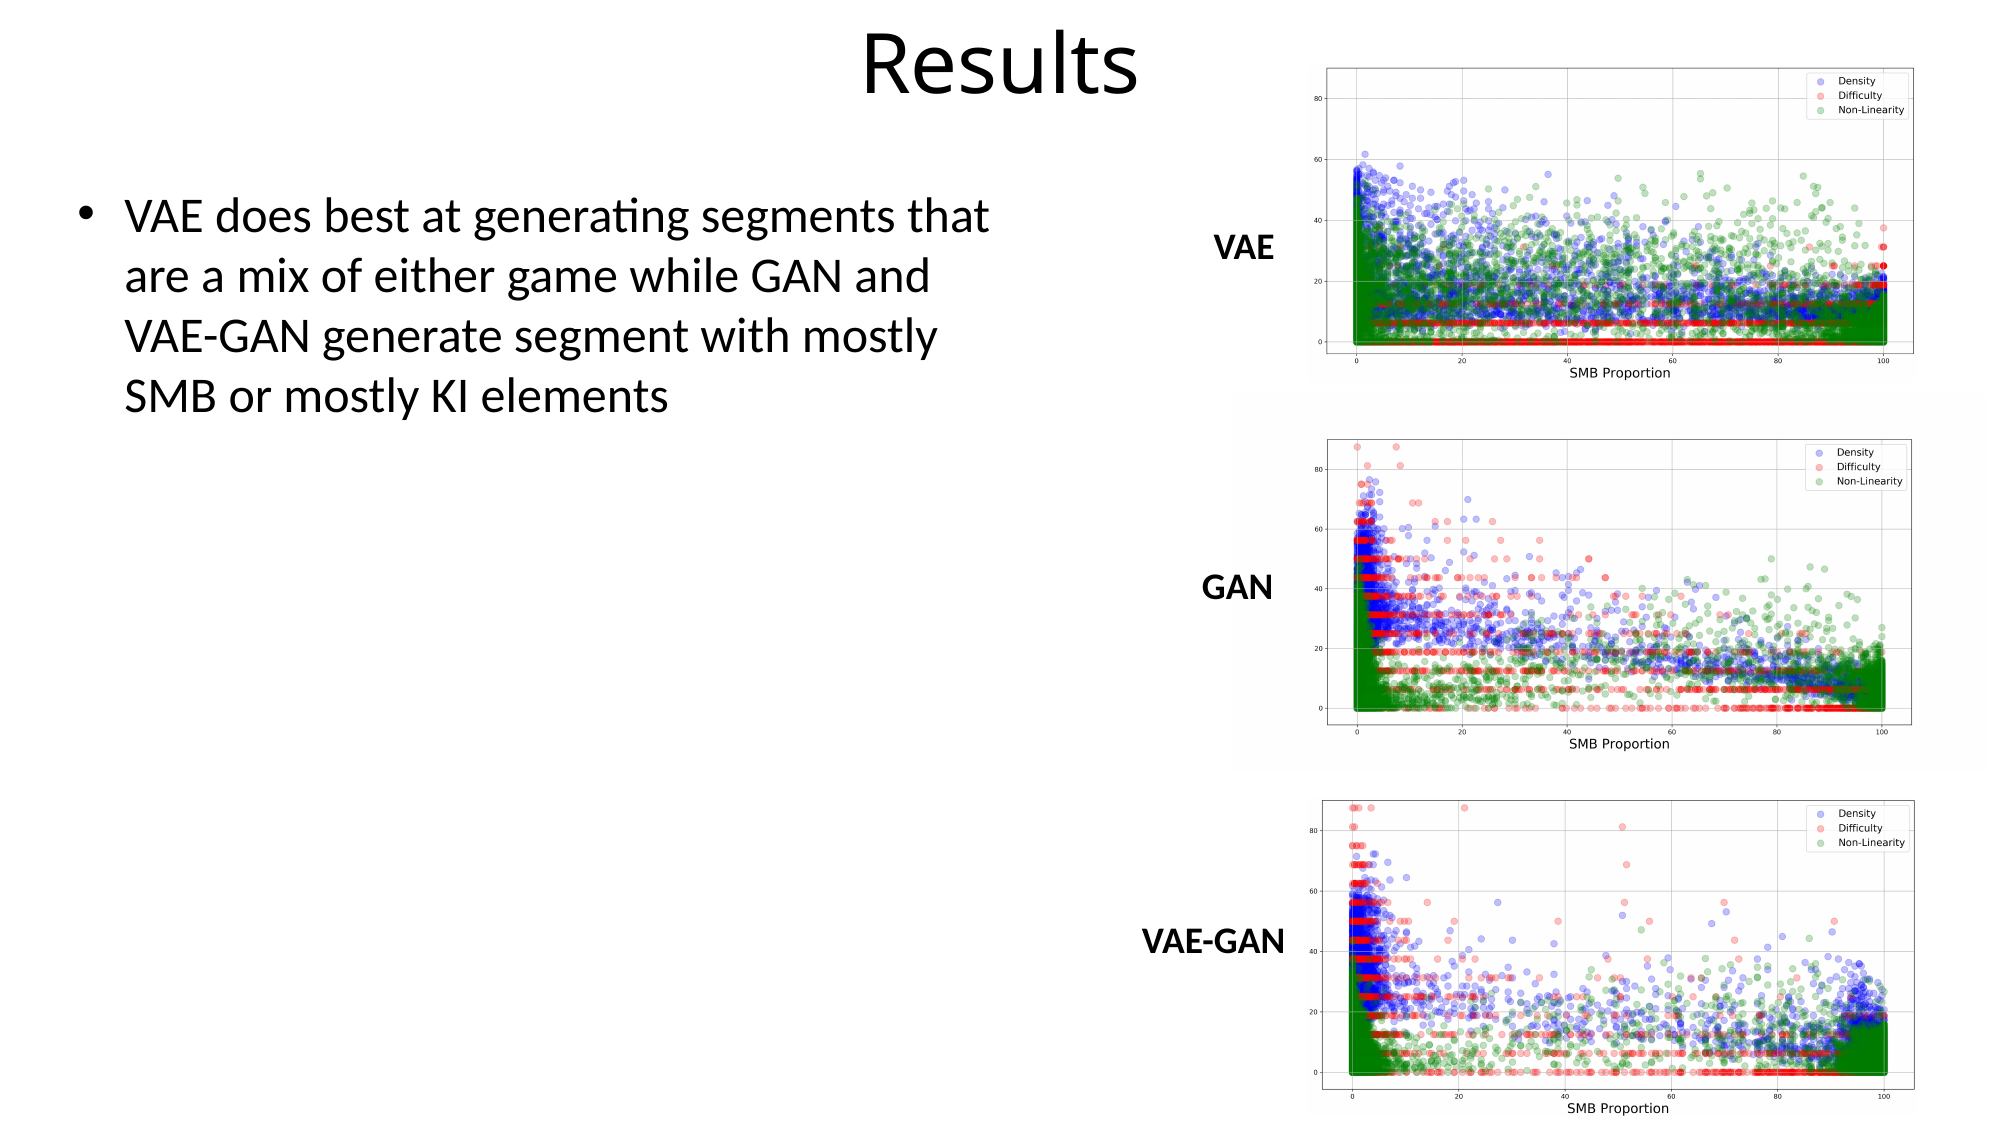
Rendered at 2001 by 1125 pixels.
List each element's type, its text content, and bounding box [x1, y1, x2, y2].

text_box VAE does best at generating segments that are a mix of either game while GAN and VAE-GAN generate segment with mostly SMB or mostly KI elements [62, 175, 1044, 670]
text_box VAE [1198, 214, 1306, 275]
picture [1306, 65, 1917, 382]
picture [1307, 796, 1917, 1116]
text_box VAE-GAN [1127, 908, 1307, 969]
picture [1232, 394, 1987, 772]
text_box GAN [1187, 554, 1232, 614]
title Results [368, 9, 1632, 125]
